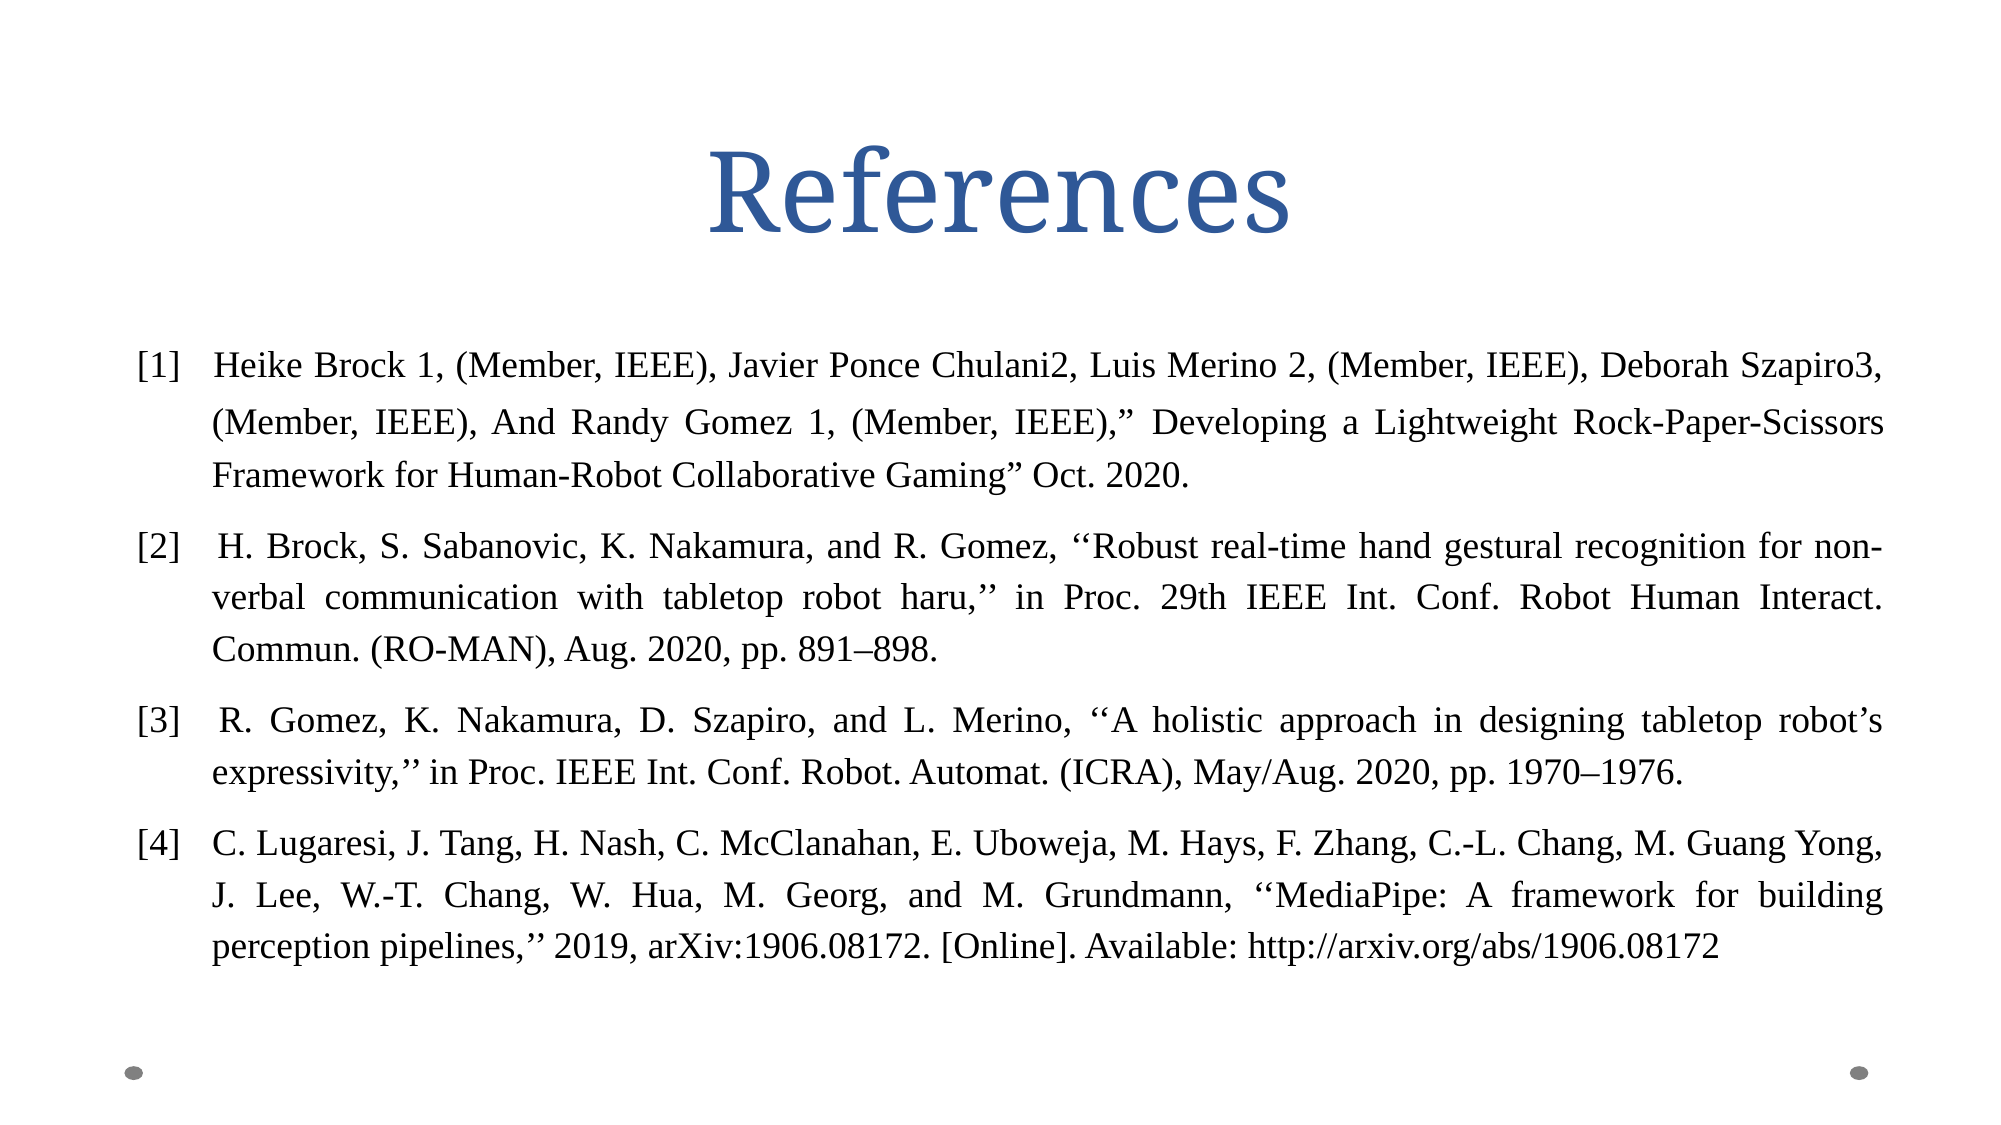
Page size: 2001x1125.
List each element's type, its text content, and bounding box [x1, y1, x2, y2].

text_box [1] Heike Brock 1, (Member, IEEE), Javier Ponce Chulani2, Luis Merino 2, (Member, IEEE), Deborah Szapiro3, (Member, IEEE), And Randy Gomez 1, (Member, IEEE),” Developing a Lightweight Rock-Paper-Scissors Framework for Human-Robot Collaborative Gaming” Oct. 2020. [2] H. Brock, S. Sabanovic, K. Nakamura, and R. Gomez, ‘‘Robust real-time hand gestural recognition for non-verbal communication with tabletop robot haru,’’ in Proc. 29th IEEE Int. Conf. Robot Human Interact. Commun. (RO-MAN), Aug. 2020, pp. 891–898. [3] R. Gomez, K. Nakamura, D. Szapiro, and L. Merino, ‘‘A holistic approach in designing tabletop robot’s expressivity,’’ in Proc. IEEE Int. Conf. Robot. Automat. (ICRA), May/Aug. 2020, pp. 1970–1976. [4] C. Lugaresi, J. Tang, H. Nash, C. McClanahan, E. Uboweja, M. Hays, F. Zhang, C.-L. Chang, M. Guang Yong, J. Lee, W.-T. Chang, W. Hua, M. Georg, and M. Grundmann, ‘‘MediaPipe: A framework for building perception pipelines,’’ 2019, arXiv:1906.08172. [Online]. Available: http://arxiv.org/abs/1906.08172 [122, 326, 1900, 1019]
title References [99, 0, 1900, 263]
